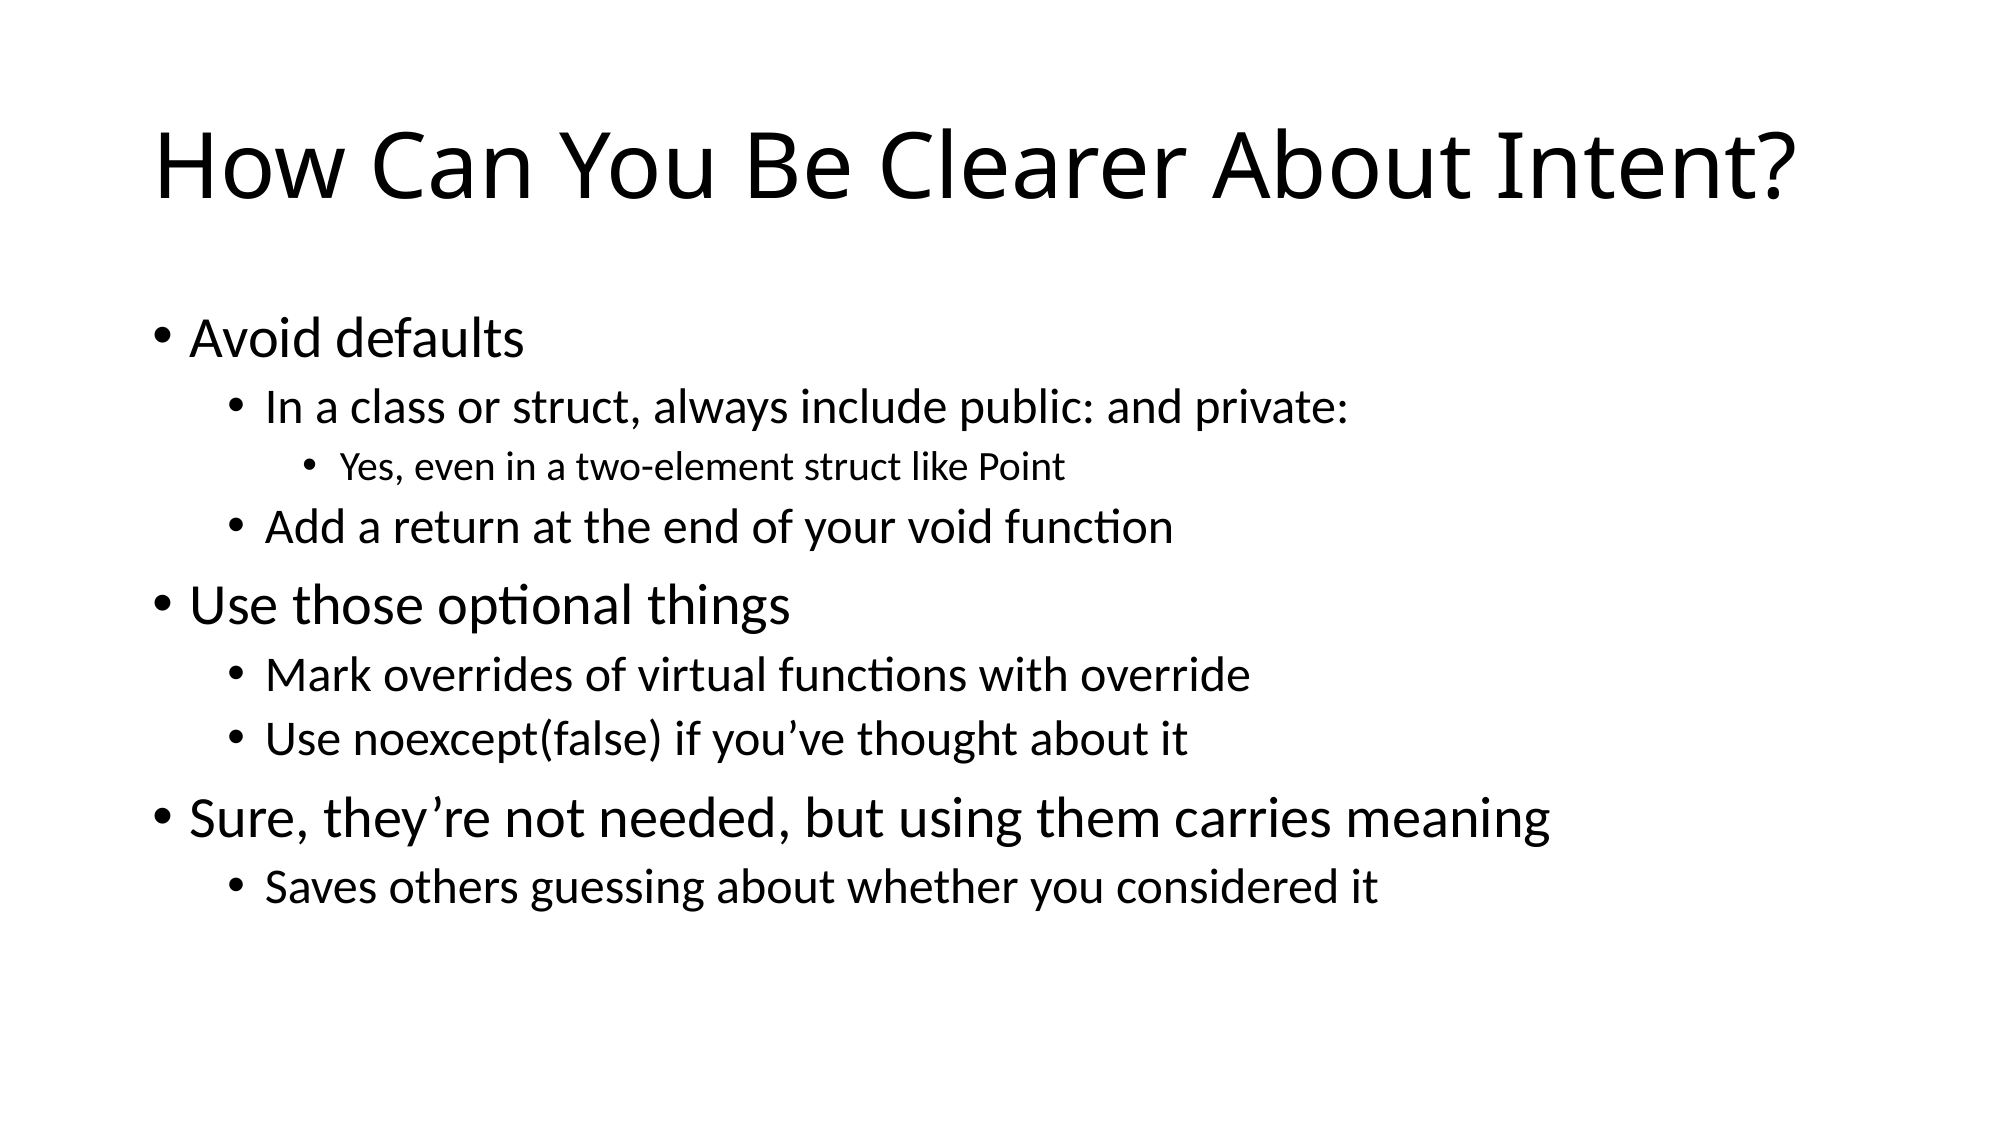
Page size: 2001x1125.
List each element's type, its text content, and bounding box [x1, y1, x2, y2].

list Avoid defaults In a class or struct, always include public: and private: Yes, even in a two-element struct like Point Add a return at the end of your void function Use those optional things Mark overrides of virtual functions with override Use noexcept(false) if you’ve thought about it Sure, they’re not needed, but using them carries meaning Saves others guessing about whether you considered it [137, 299, 1863, 1014]
title How Can You Be Clearer About Intent? [137, 59, 1863, 278]
